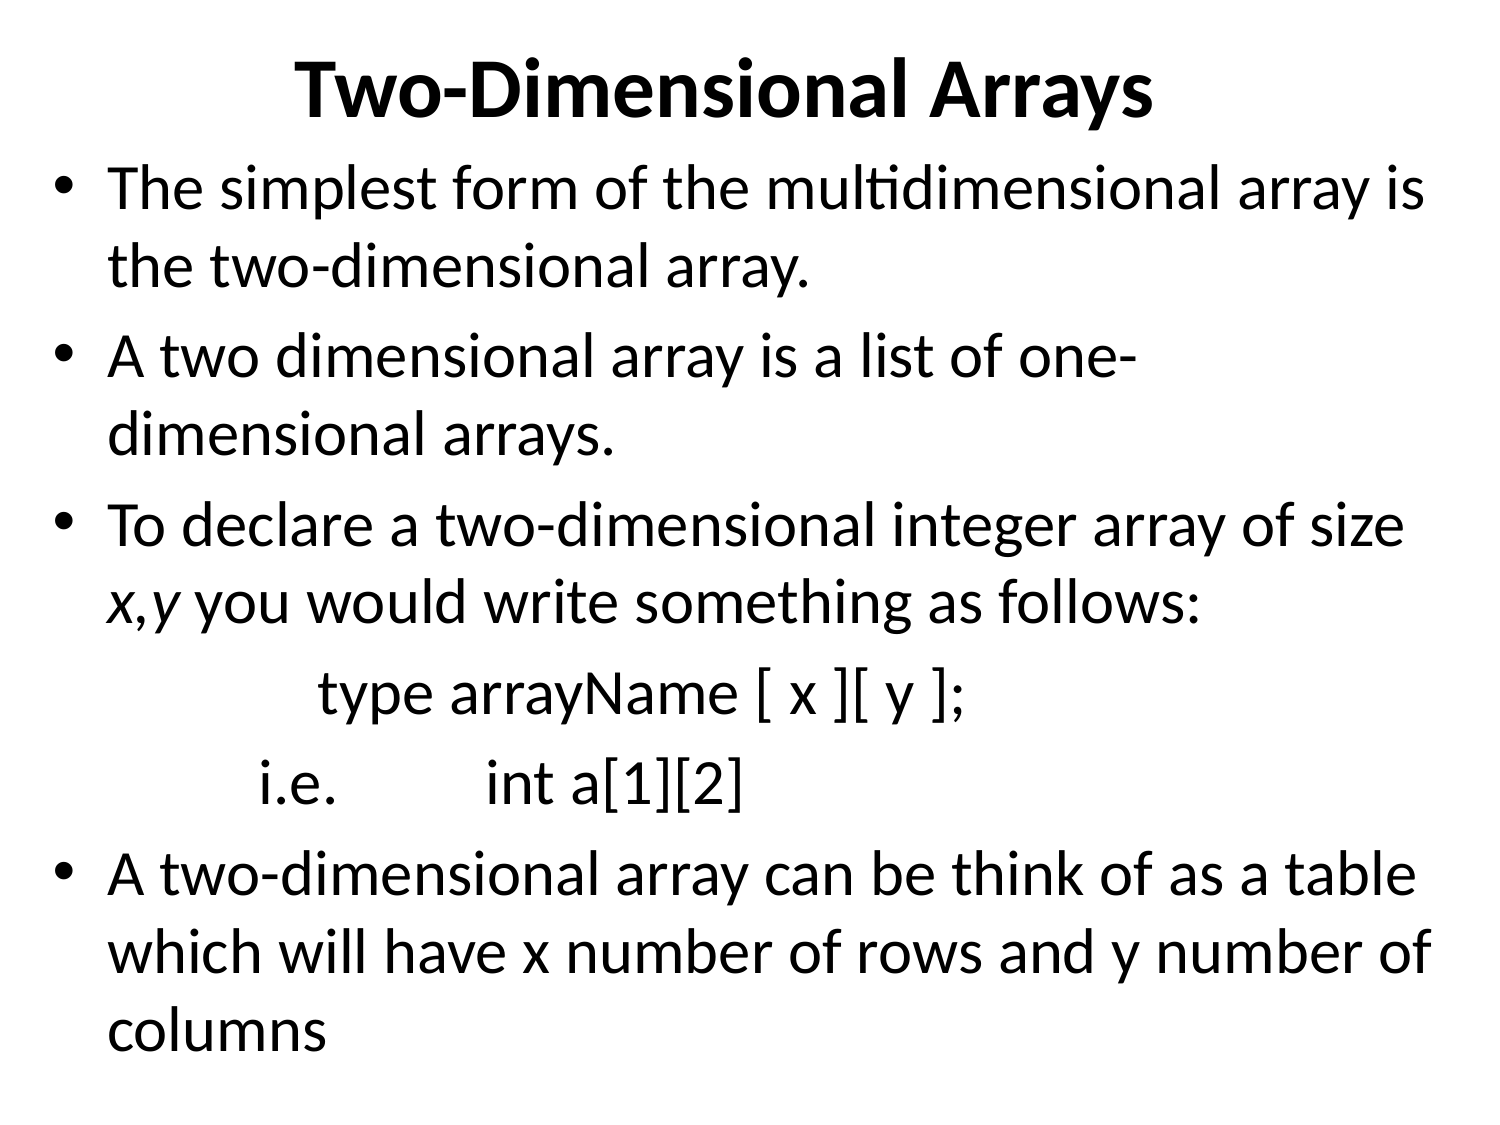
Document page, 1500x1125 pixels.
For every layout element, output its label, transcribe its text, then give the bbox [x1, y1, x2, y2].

list The simplest form of the multidimensional array is the two-dimensional array. A two dimensional array is a list of one-dimensional arrays. To declare a two-dimensional integer array of size x,y you would write something as follows: type arrayName [ x ][ y ]; i.e. int a[1][2] A two-dimensional array can be think of as a table which will have x number of rows and y number of columns [37, 137, 1463, 1075]
title Two-Dimensional Arrays [75, 24, 1375, 137]
